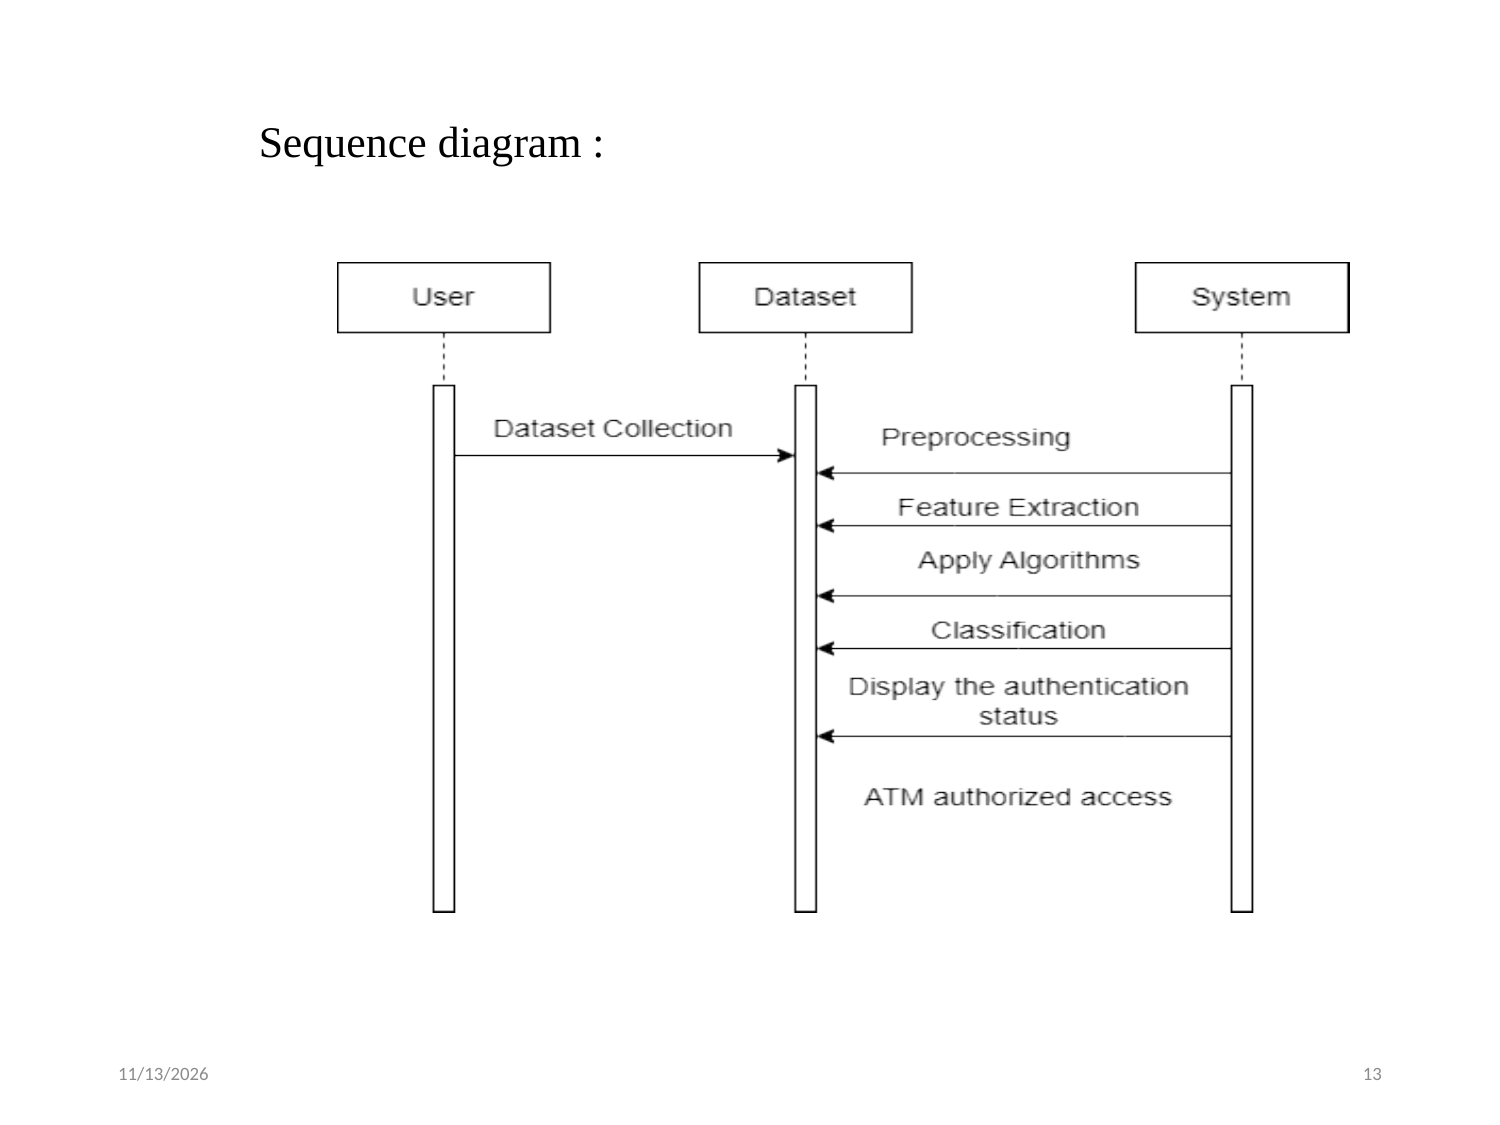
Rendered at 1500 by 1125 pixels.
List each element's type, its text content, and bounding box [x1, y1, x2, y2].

picture [337, 262, 1350, 913]
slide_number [103, 1042, 441, 1103]
list Sequence diagram : [243, 112, 1382, 958]
slide_number 13 [1059, 1042, 1397, 1103]
